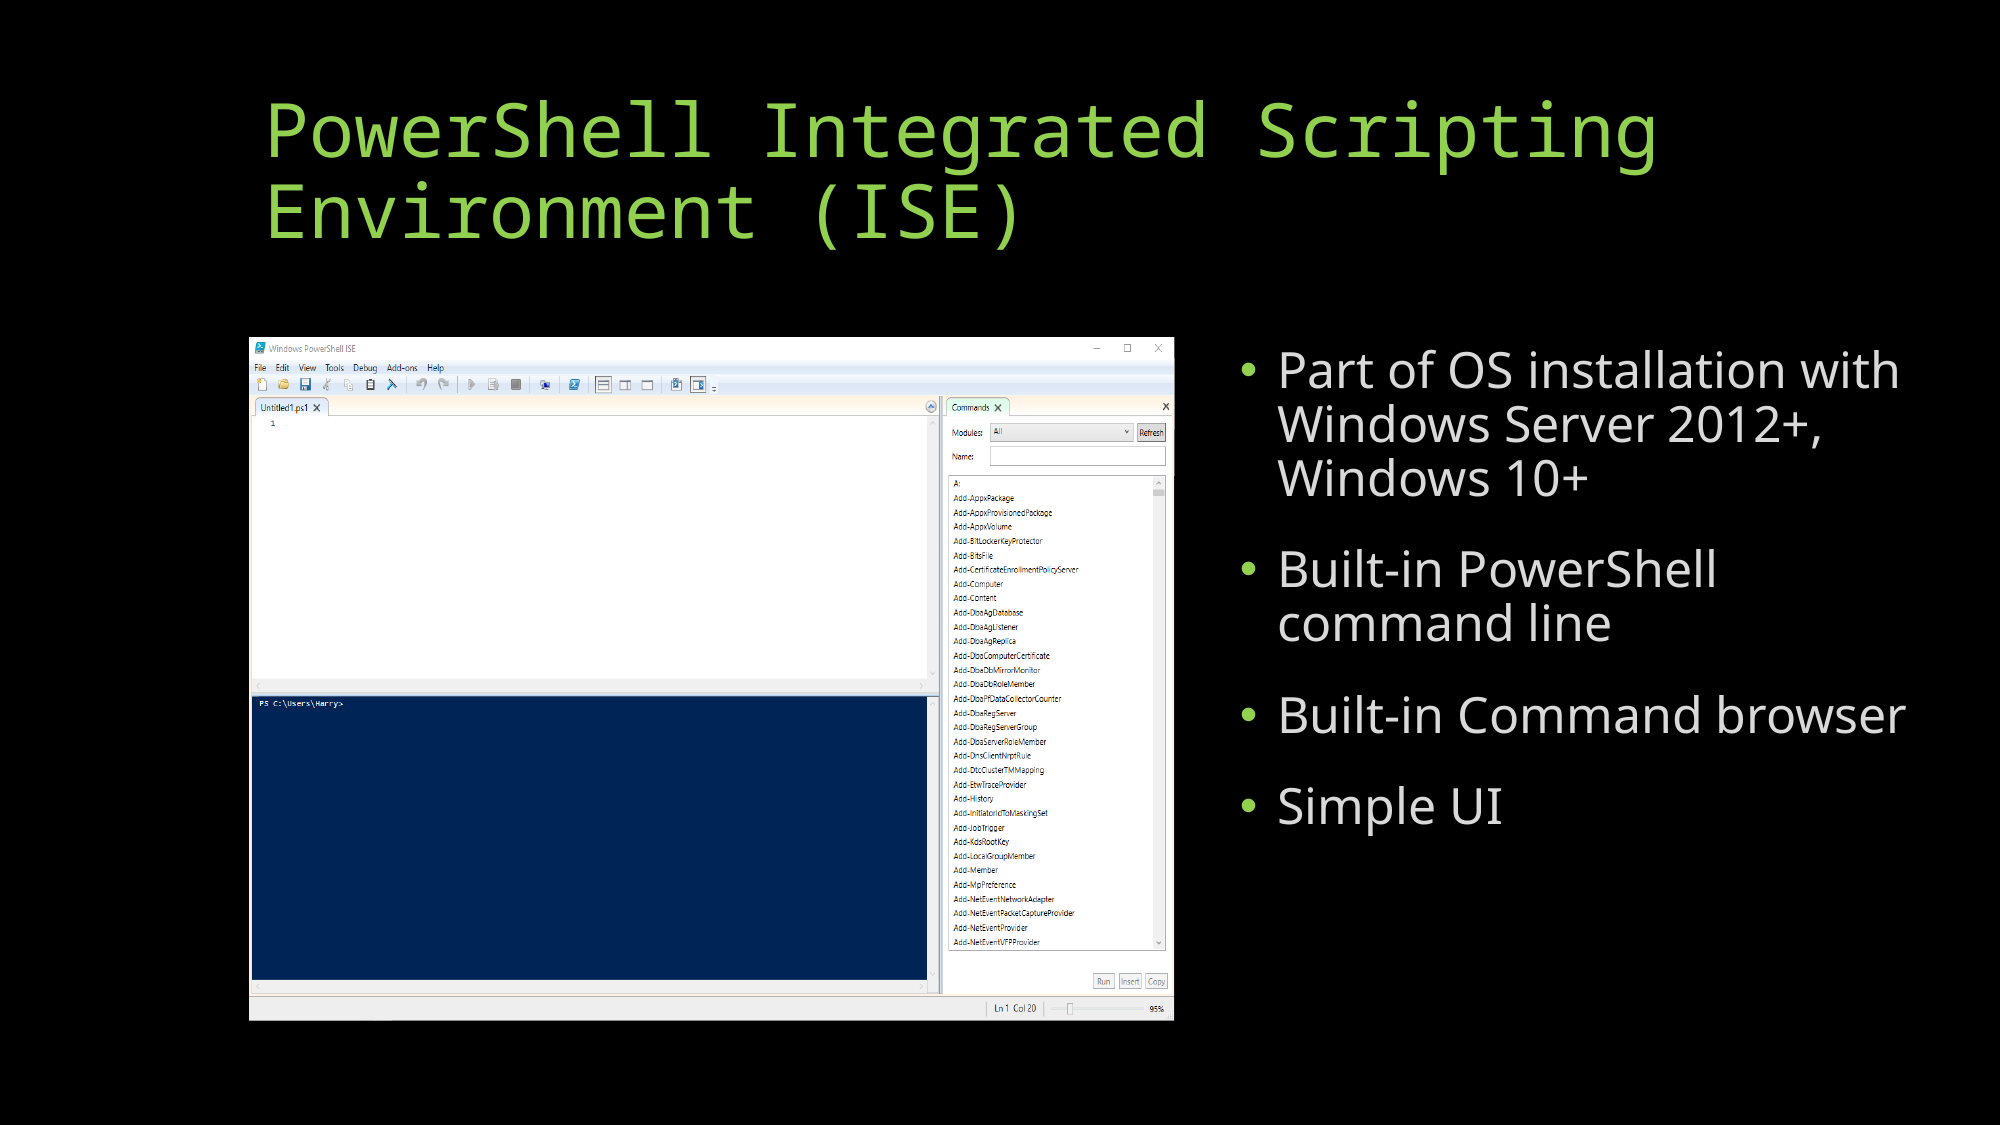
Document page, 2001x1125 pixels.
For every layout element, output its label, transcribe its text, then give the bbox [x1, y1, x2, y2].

picture [249, 337, 1175, 1021]
text_box PowerShell Integrated Scripting Environment (ISE) [249, 75, 1750, 263]
list Part of OS installation with Windows Server 2012+, Windows 10+ Built-in PowerShell command line Built-in Command browser Simple UI [1224, 337, 1950, 1000]
